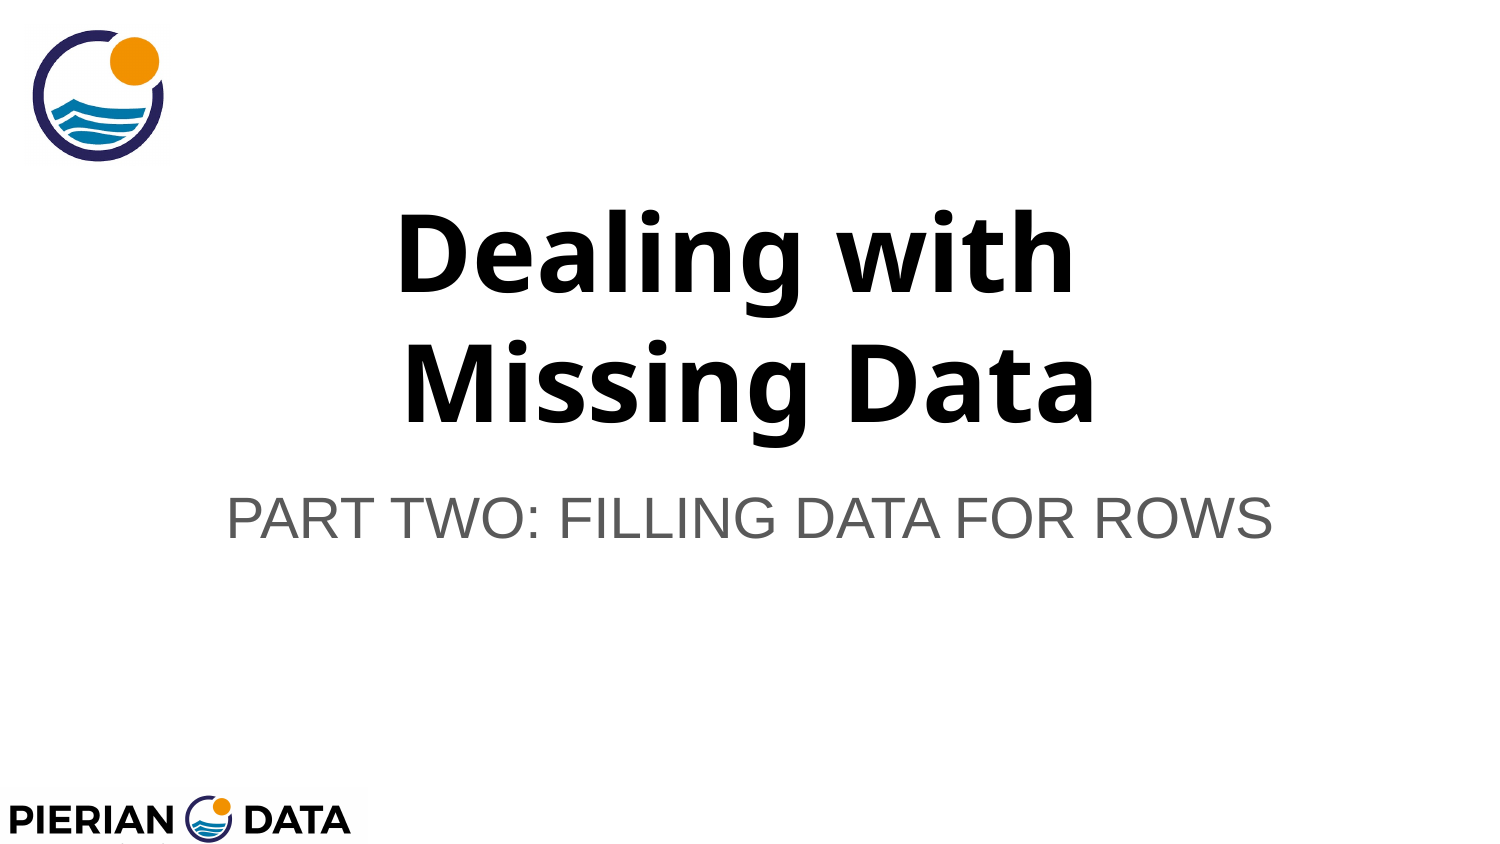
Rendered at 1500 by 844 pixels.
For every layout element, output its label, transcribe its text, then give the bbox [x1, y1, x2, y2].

subtitle PART TWO: FILLING DATA FOR ROWS [51, 464, 1449, 595]
title Dealing with Missing Data [51, 122, 1449, 459]
picture [24, 24, 172, 167]
picture [0, 787, 368, 844]
